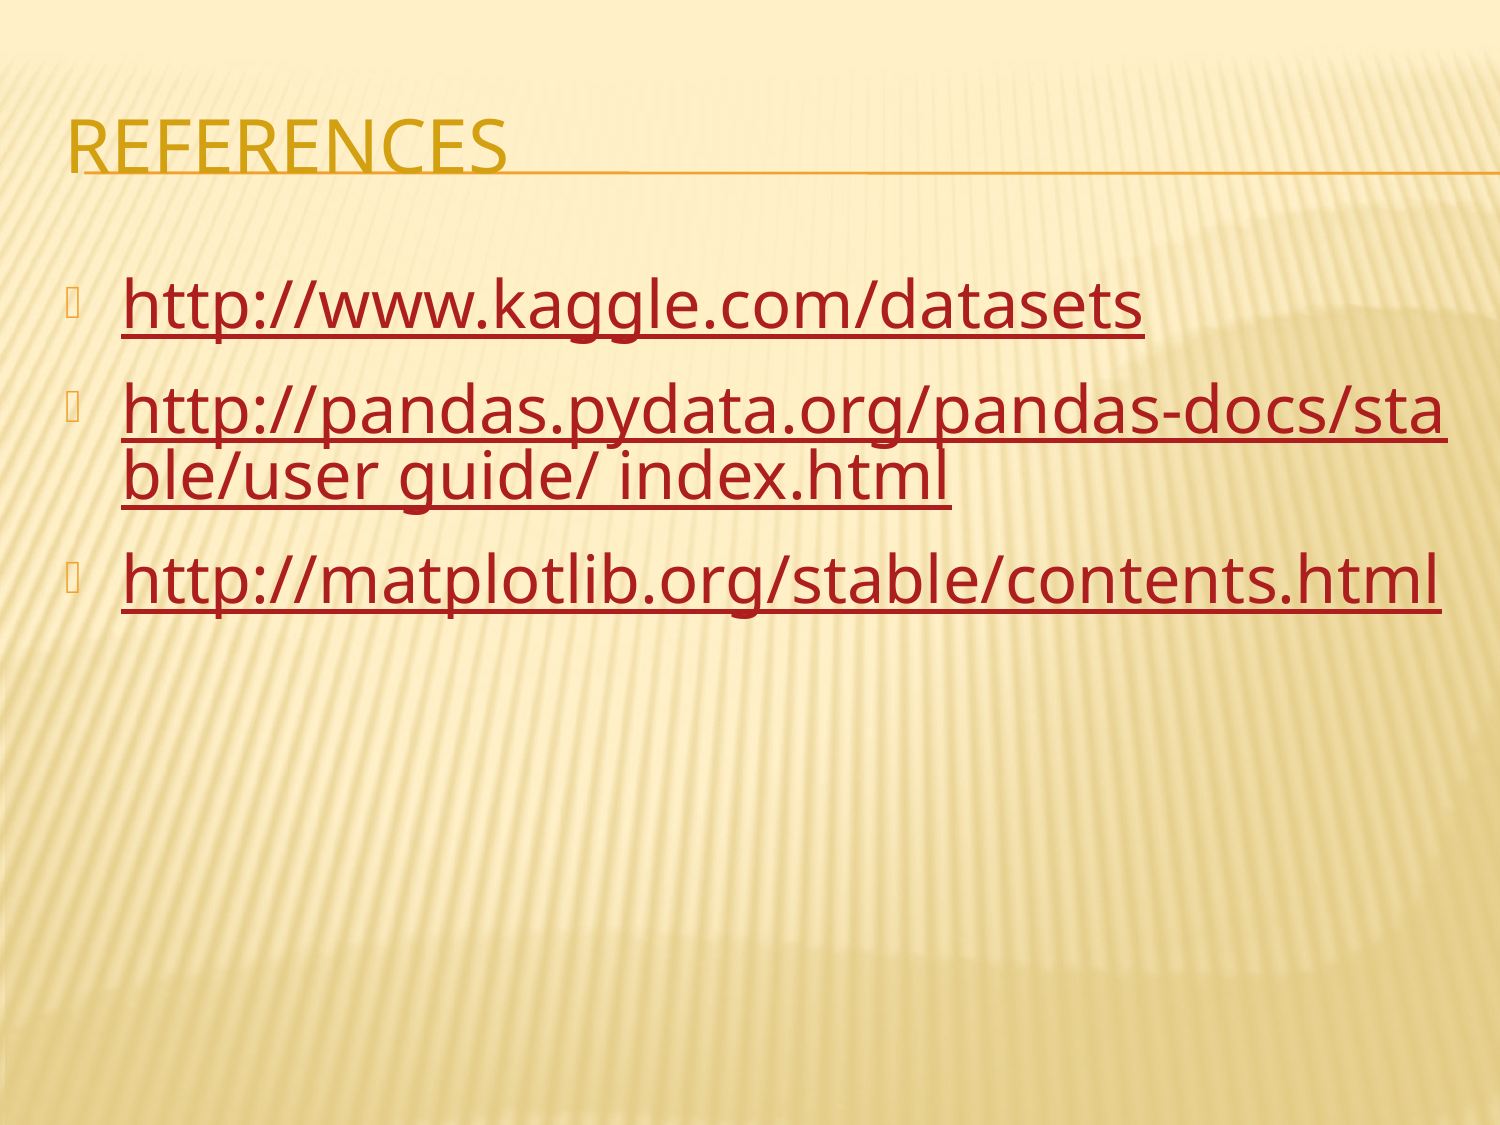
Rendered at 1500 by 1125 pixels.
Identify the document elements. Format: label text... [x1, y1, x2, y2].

list http://www.kaggle.com/datasets http://pandas.pydata.org/pandas-docs/stable/user guide/ index.html http://matplotlib.org/stable/contents.html [50, 254, 1475, 998]
title REFERENCES [50, 75, 1475, 213]
